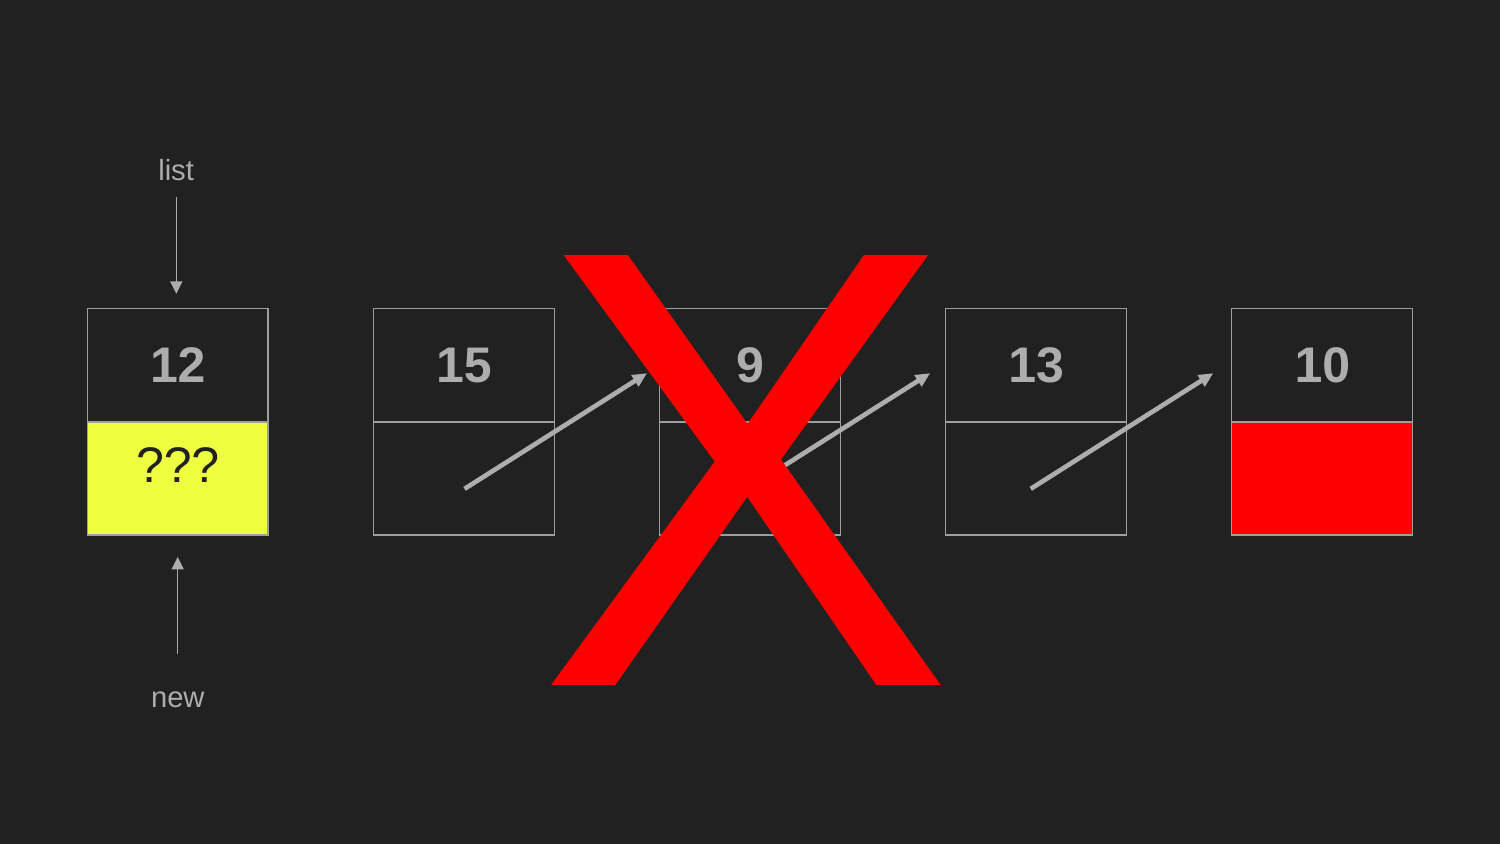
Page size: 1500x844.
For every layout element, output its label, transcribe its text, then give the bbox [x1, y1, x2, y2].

text_box list [100, 136, 253, 222]
table_cell [992, 423, 1126, 534]
text_box X [499, 45, 992, 759]
table_header 10 [1232, 309, 1412, 421]
text_box new [101, 663, 254, 749]
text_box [464, 373, 647, 490]
table_cell [1232, 423, 1412, 534]
table_cell [374, 423, 499, 534]
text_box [1030, 373, 1214, 490]
table_cell ??? [88, 423, 267, 534]
table_header 13 [992, 309, 1126, 421]
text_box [747, 373, 931, 490]
table_header 12 [88, 309, 267, 421]
table_header 15 [374, 309, 499, 421]
